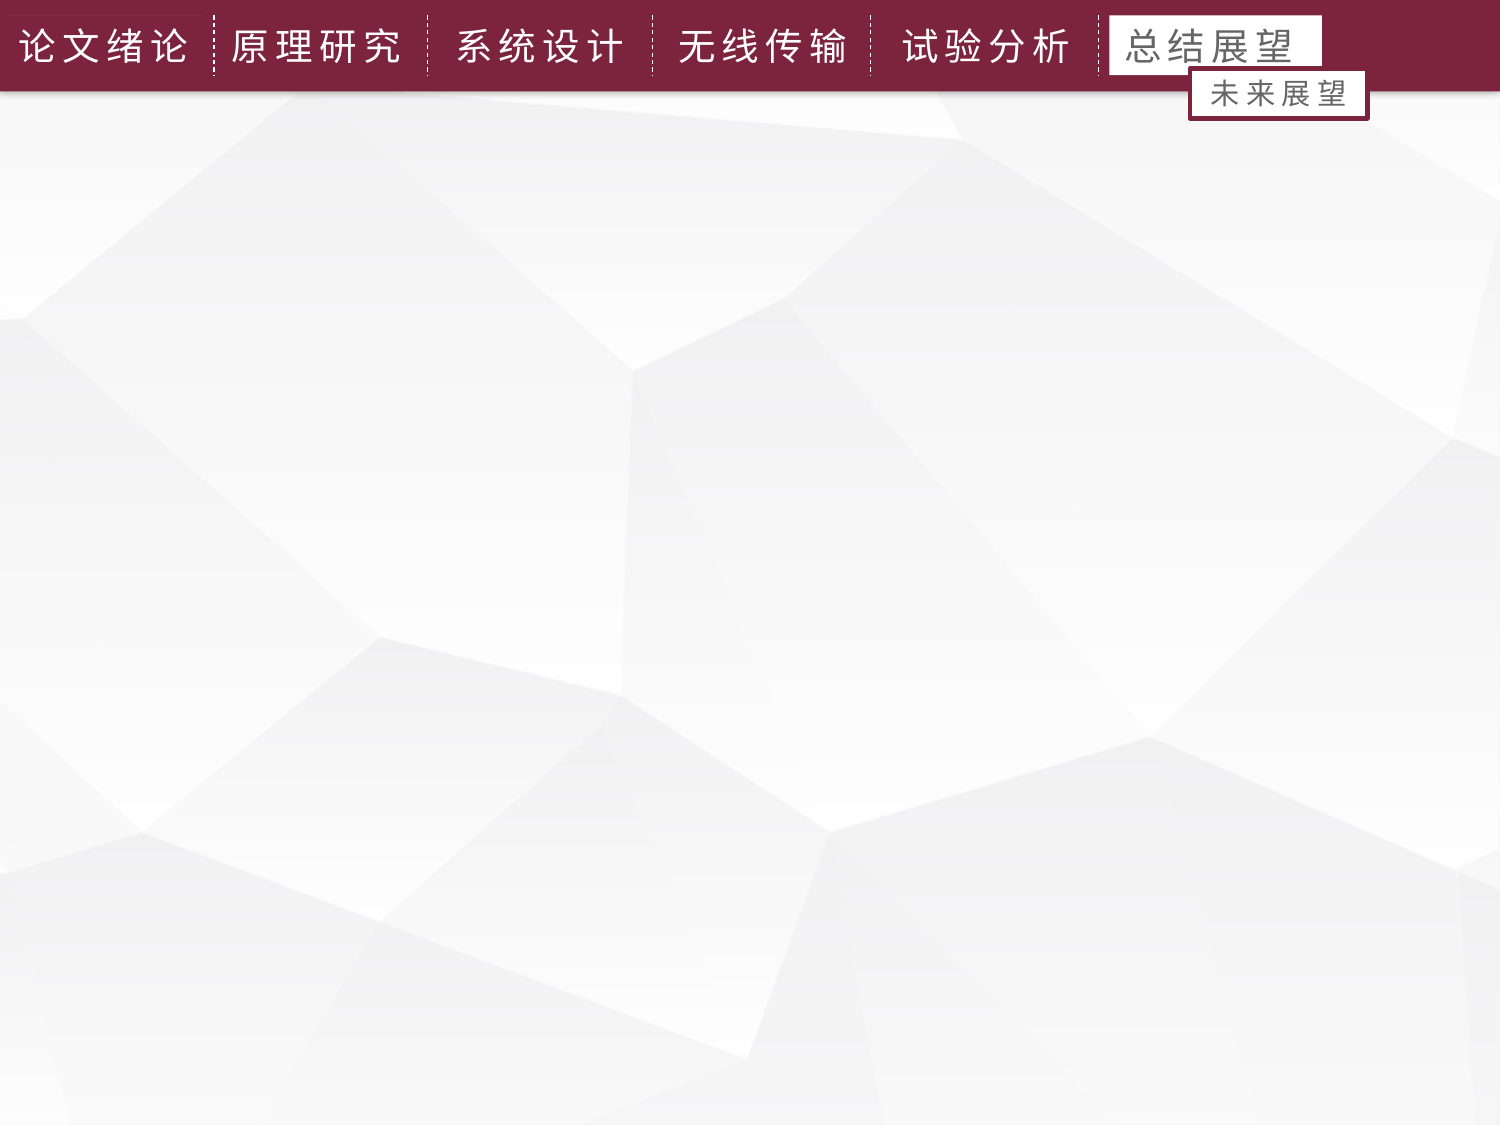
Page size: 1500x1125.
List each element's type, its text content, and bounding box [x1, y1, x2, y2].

text_box 论文绪论 [4, 15, 213, 76]
text_box 无线传输 [663, 15, 870, 76]
text_box 试验分析 [886, 15, 1098, 76]
picture [0, 92, 1500, 1125]
text_box 未来展望 [1189, 68, 1368, 119]
text_box [0, 0, 1500, 92]
text_box 原理研究 [217, 15, 427, 76]
text_box 系统设计 [440, 15, 652, 76]
text_box 总结展望 [1109, 15, 1322, 76]
text_box 无线传输 [871, 15, 876, 76]
